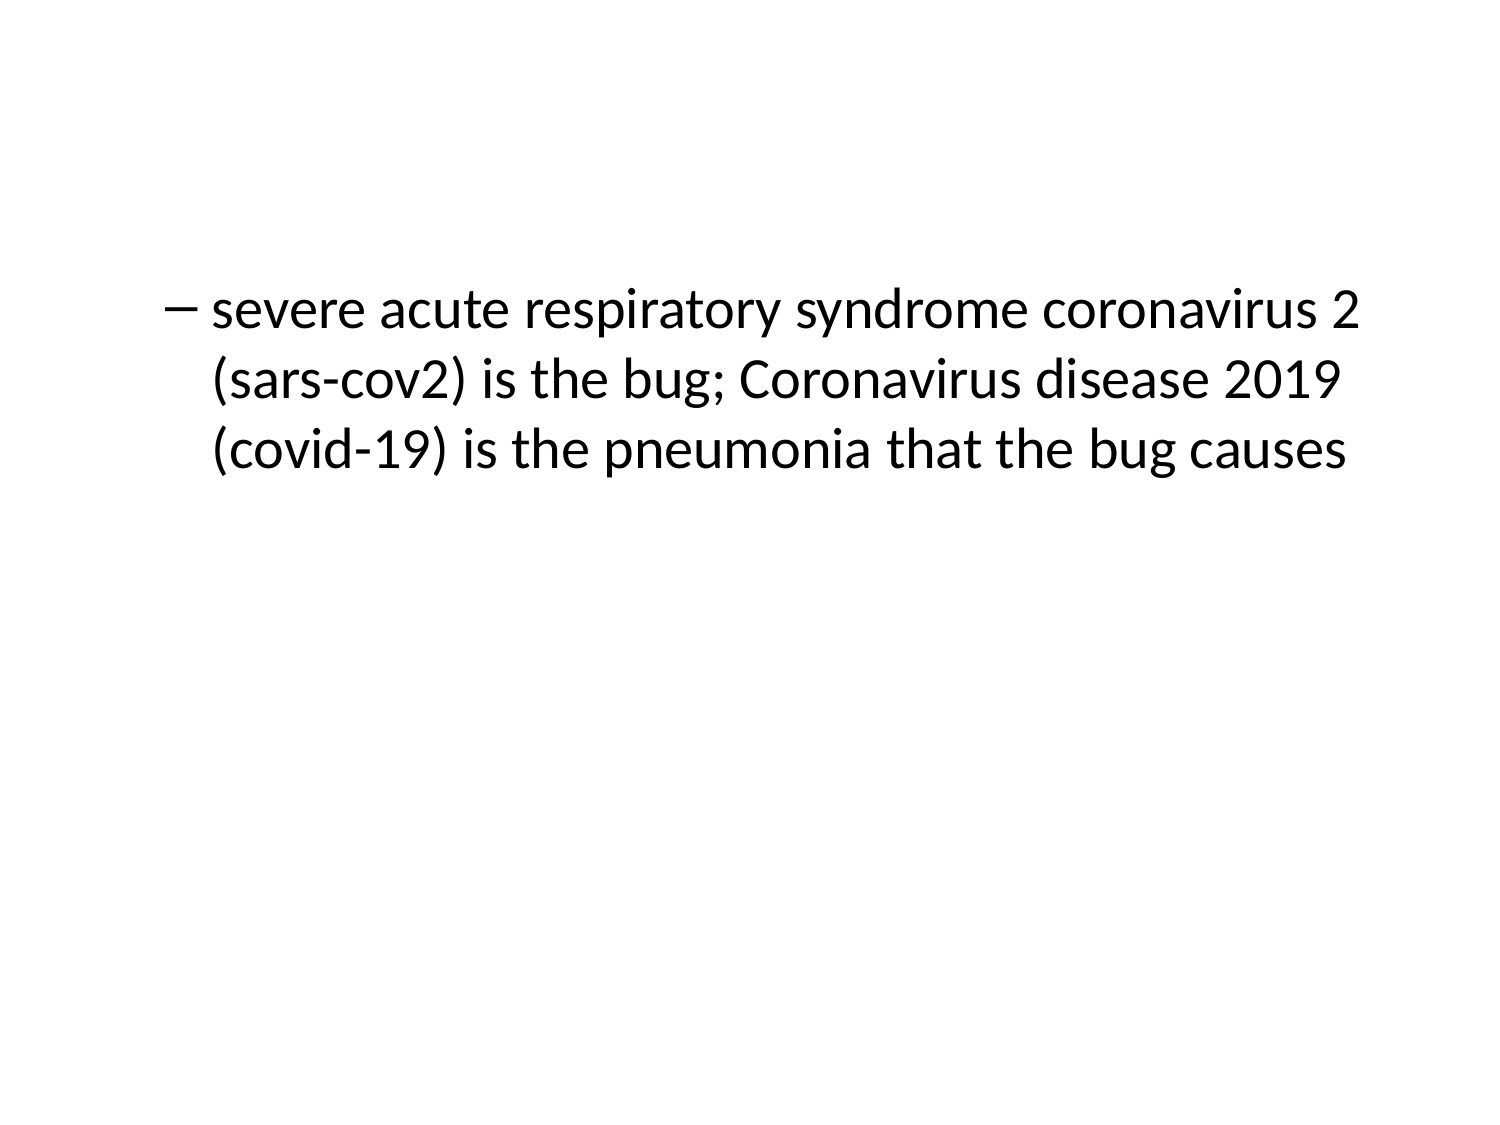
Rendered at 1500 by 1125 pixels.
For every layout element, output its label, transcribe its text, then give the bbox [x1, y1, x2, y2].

list severe acute respiratory syndrome coronavirus 2 (sars-cov2) is the bug; Coronavirus disease 2019 (covid-19) is the pneumonia that the bug causes [75, 262, 1425, 1005]
